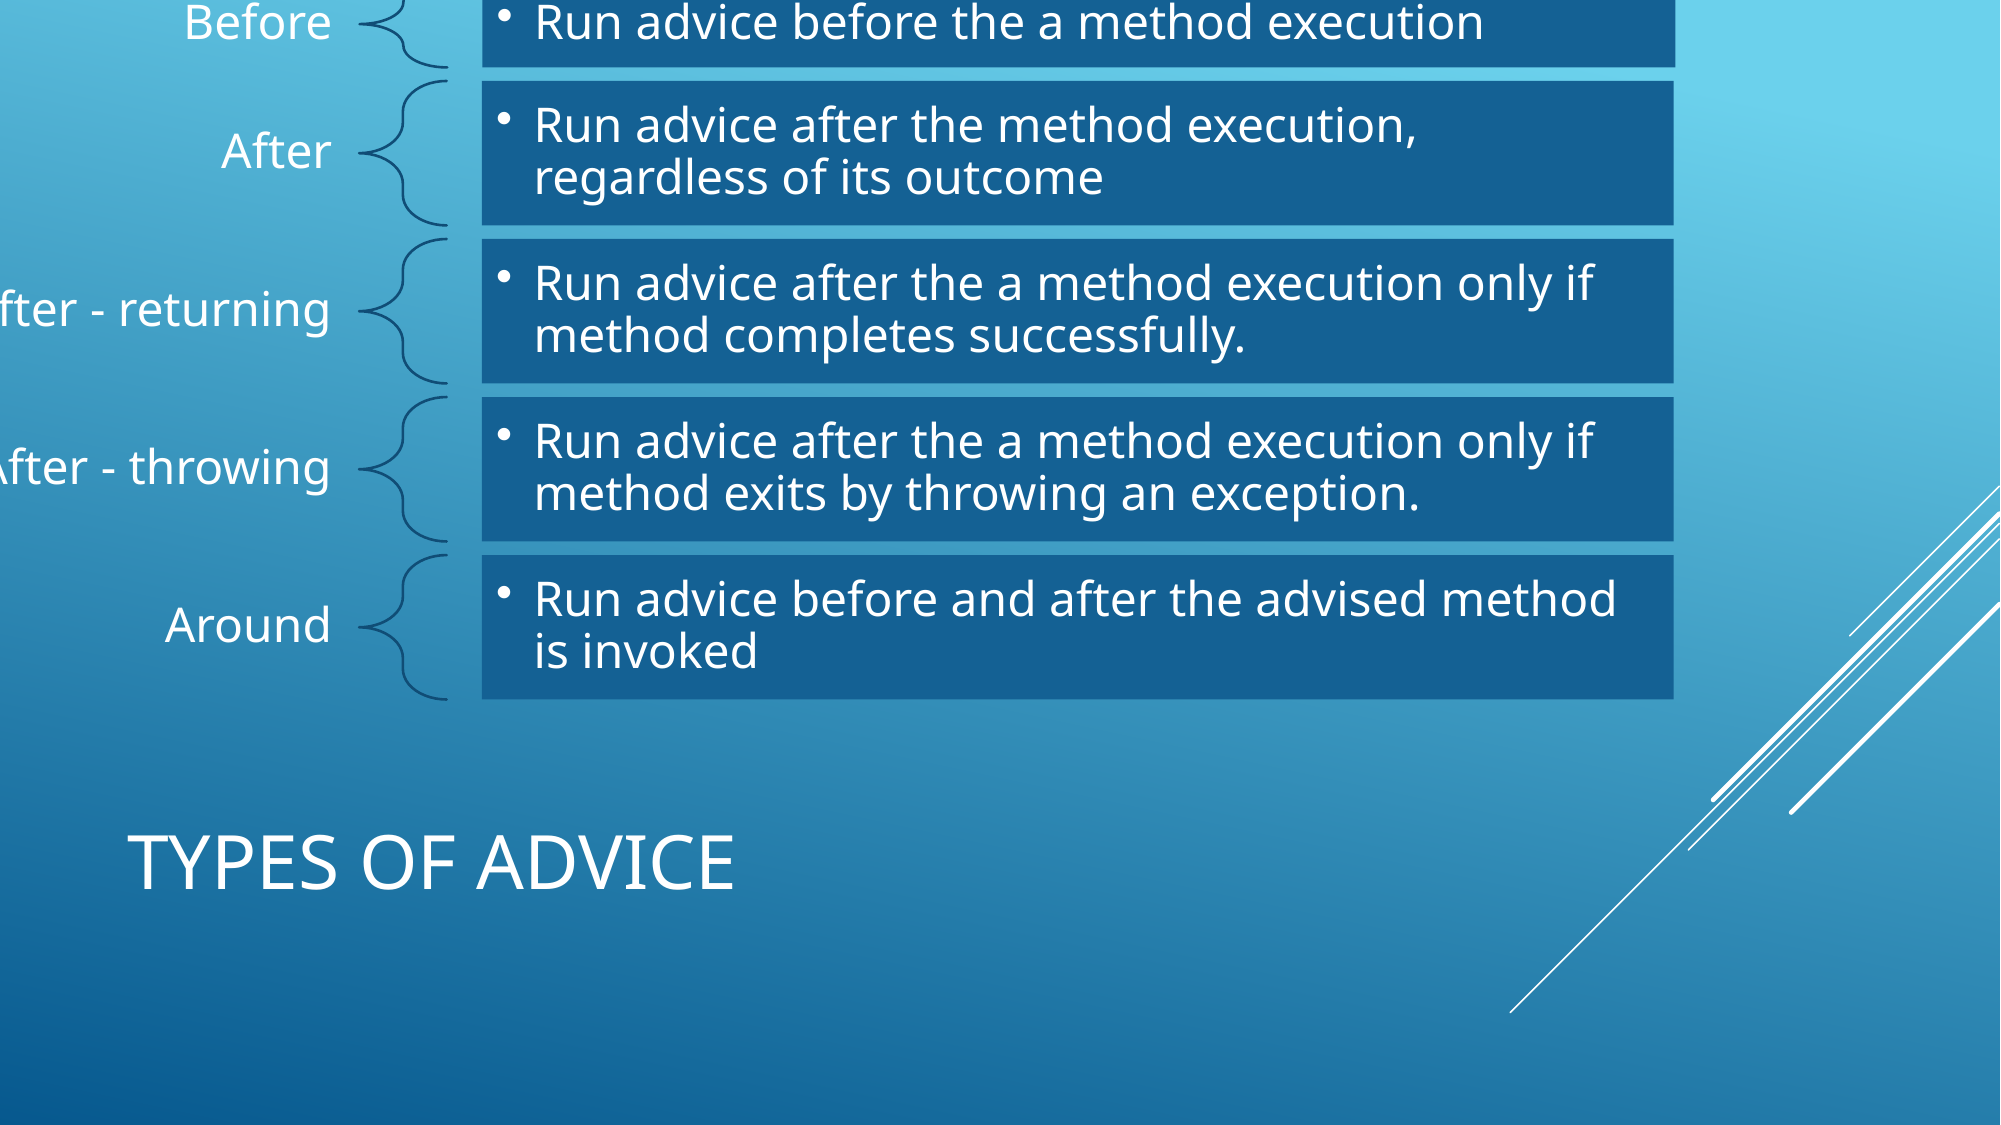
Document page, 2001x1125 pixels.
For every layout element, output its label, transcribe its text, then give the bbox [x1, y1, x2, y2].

title Types of Advice [112, 736, 1513, 984]
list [0, 0, 1676, 712]
